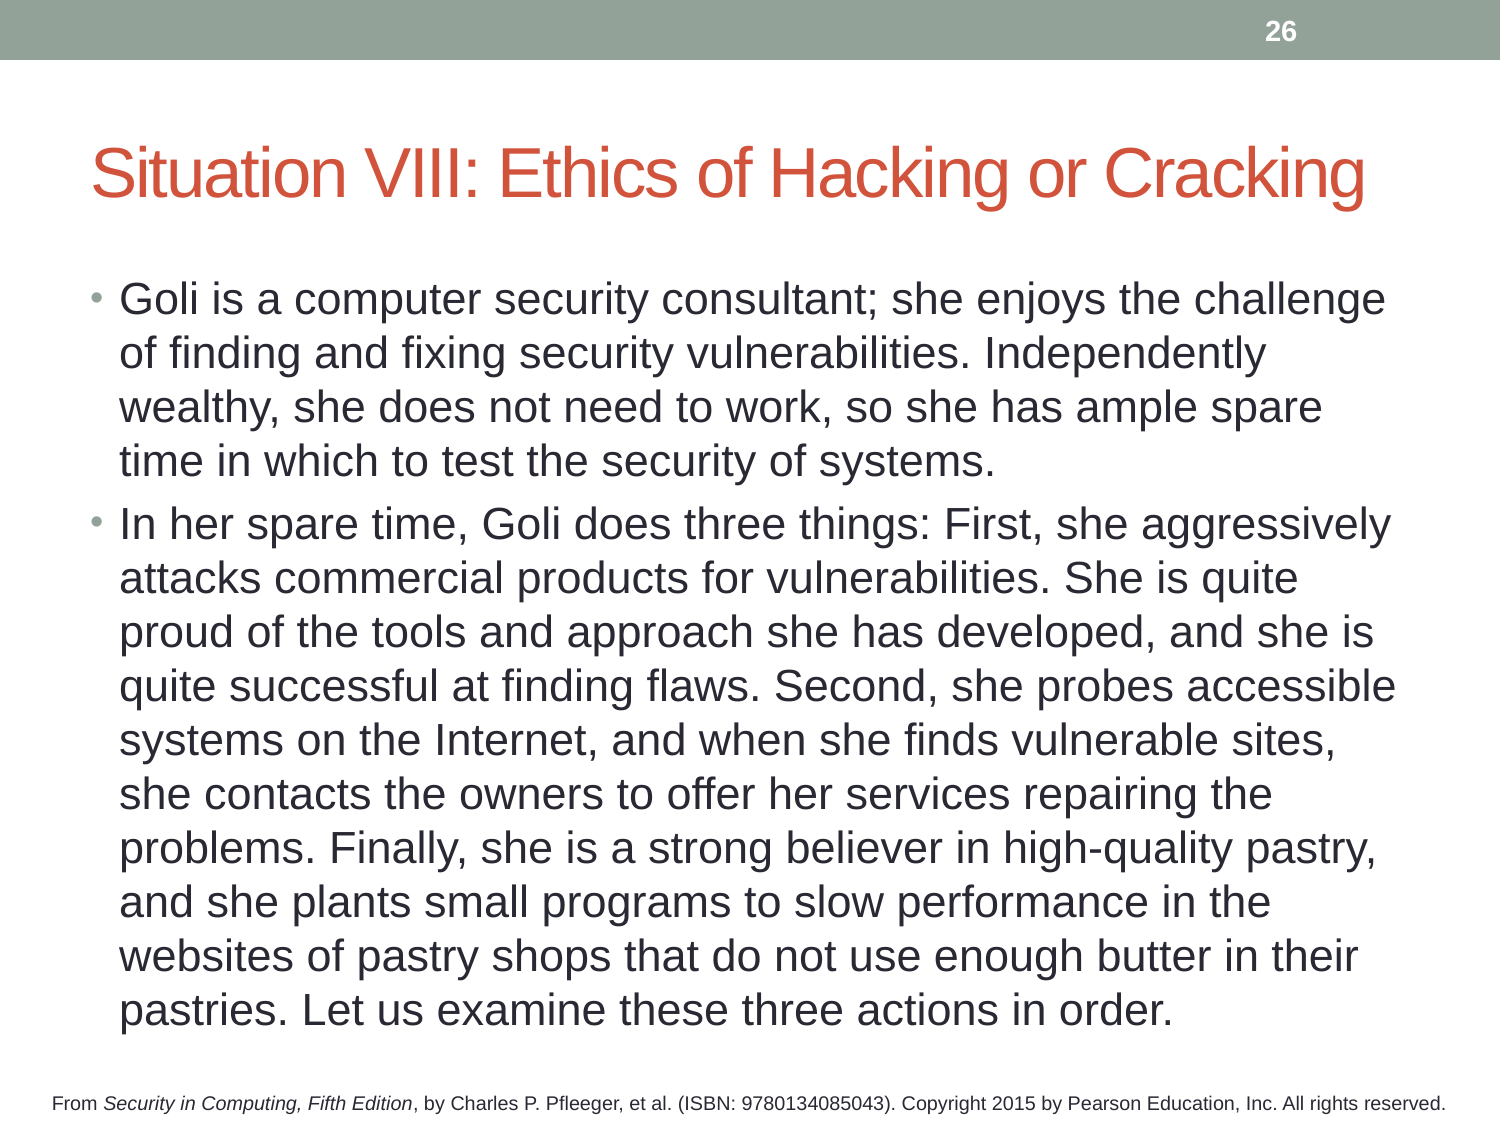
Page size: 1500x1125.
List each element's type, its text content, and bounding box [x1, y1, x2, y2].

footer From Security in Computing, Fifth Edition, by Charles P. Pfleeger, et al. (ISBN: 9780134085043). Copyright 2015 by Pearson Education, Inc. All rights reserved. [0, 1075, 1500, 1125]
list Goli is a computer security consultant; she enjoys the challenge of finding and fixing security vulnerabilities. Independently wealthy, she does not need to work, so she has ample spare time in which to test the security of systems. In her spare time, Goli does three things: First, she aggressively attacks commercial products for vulnerabilities. She is quite proud of the tools and approach she has developed, and she is quite successful at finding flaws. Second, she probes accessible systems on the Internet, and when she finds vulnerable sites, she contacts the owners to offer her services repairing the problems. Finally, she is a strong believer in high-quality pastry, and she plants small programs to slow performance in the websites of pastry shops that do not use enough butter in their pastries. Let us examine these three actions in order. [75, 262, 1425, 1063]
title Situation VIII: Ethics of Hacking or Cracking [75, 87, 1425, 250]
slide_number 26 [1250, 3, 1425, 57]
